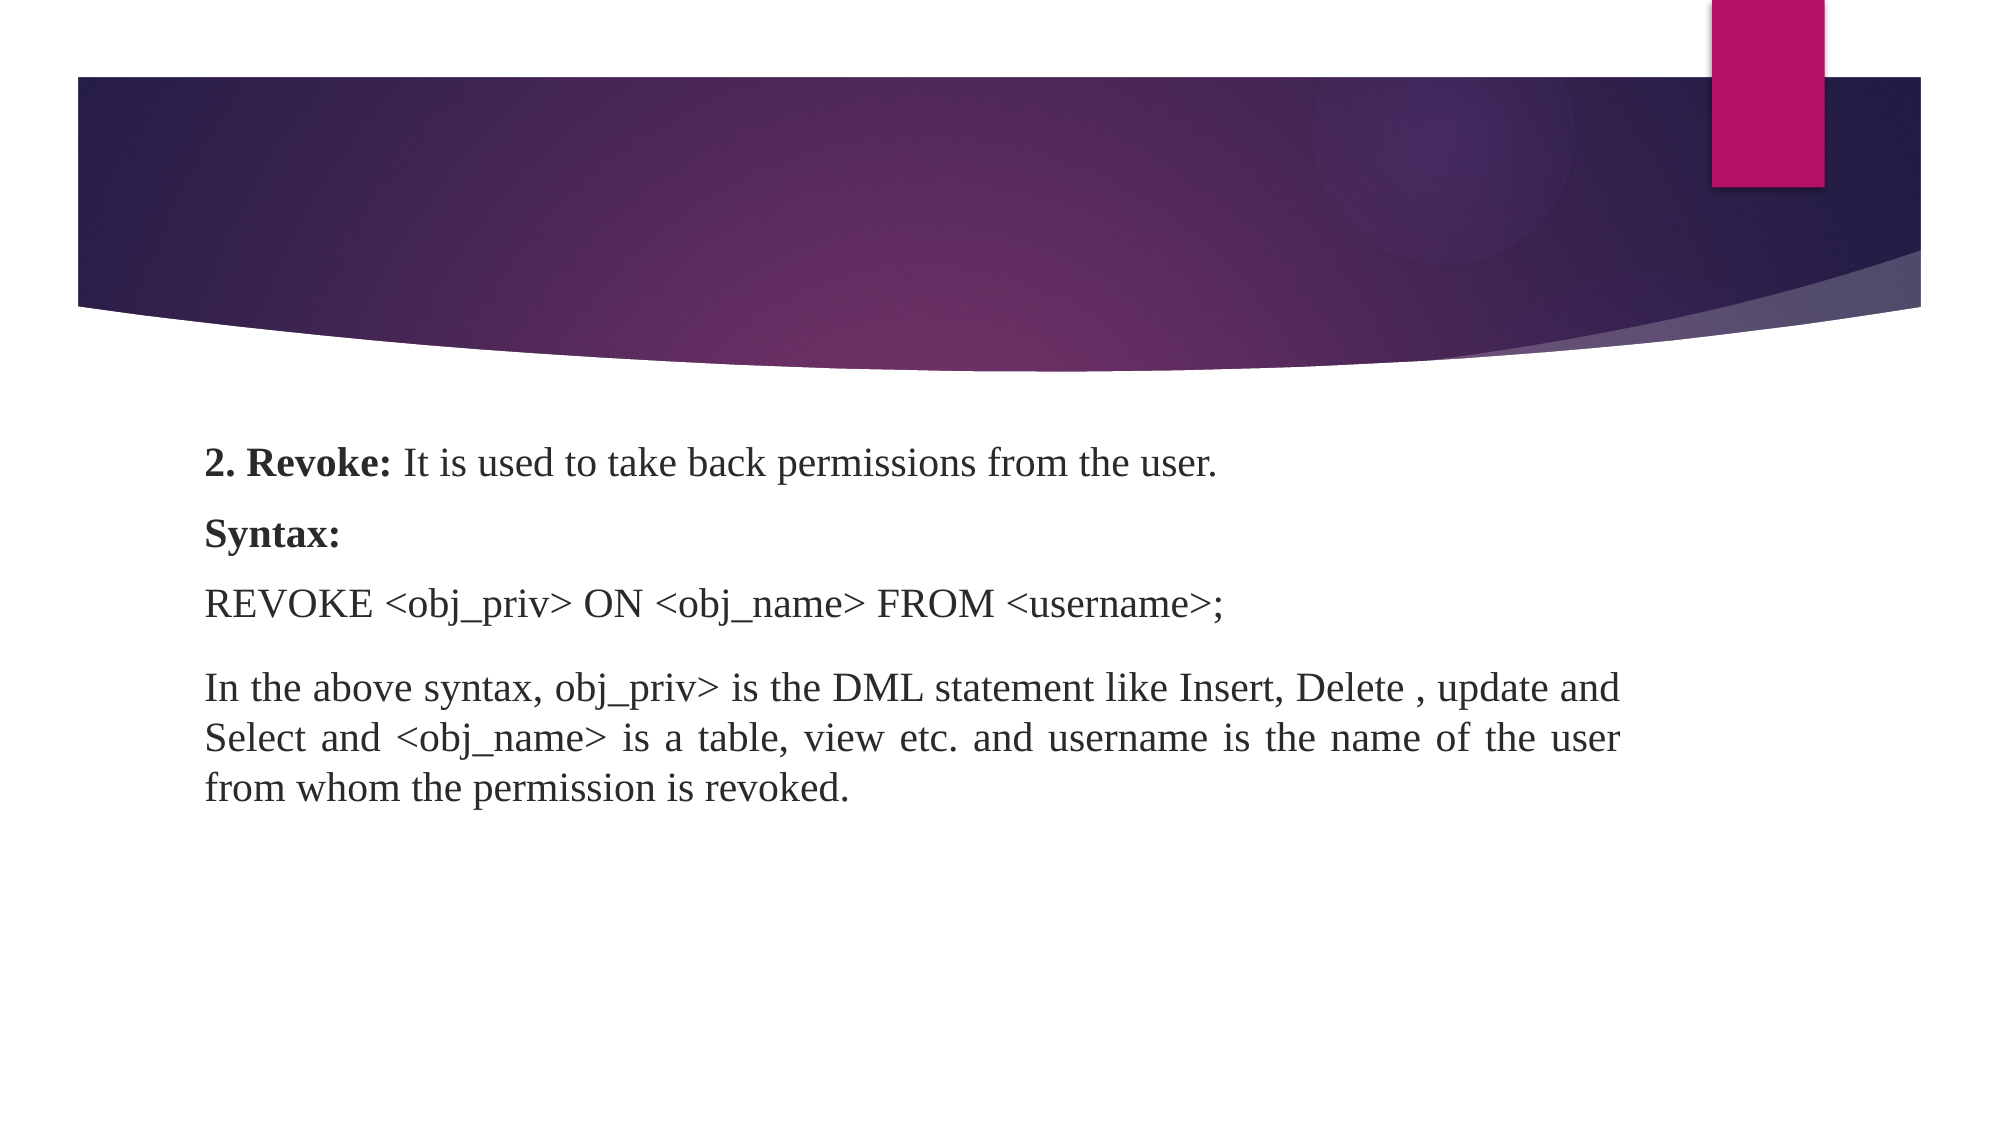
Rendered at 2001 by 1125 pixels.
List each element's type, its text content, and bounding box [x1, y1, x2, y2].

list 2. Revoke: It is used to take back permissions from the user. Syntax: REVOKE <obj_priv> ON <obj_name> FROM <username>; In the above syntax, obj_priv> is the DML statement like Insert, Delete , update and Select and <obj_name> is a table, view etc. and username is the name of the user from whom the permission is revoked. [189, 427, 1638, 988]
